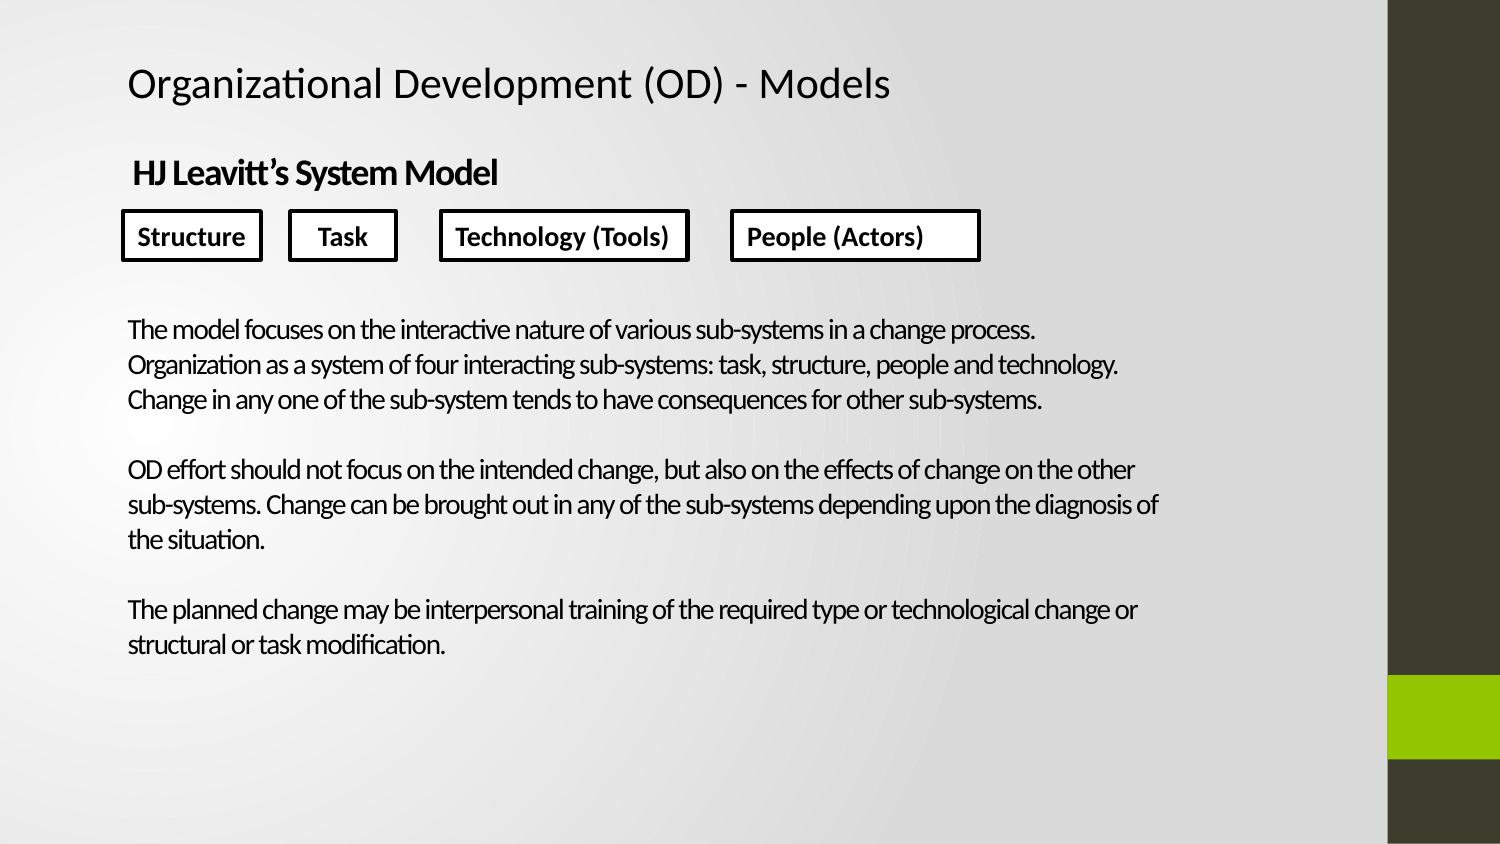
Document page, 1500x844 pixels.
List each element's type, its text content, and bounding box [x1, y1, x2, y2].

text_box Technology (Tools) [439, 209, 690, 262]
text_box Structure [121, 209, 263, 262]
text_box The model focuses on the interactive nature of various sub-systems in a change process. Organization as a system of four interacting sub-systems: task, structure, people and technology. Change in any one of the sub-system tends to have consequences for other sub-systems. OD effort should not focus on the intended change, but also on the effects of change on the other sub-systems. Change can be brought out in any of the sub-systems depending upon the diagnosis of the situation. The planned change may be interpersonal training of the required type or technological change or structural or task modification. [112, 303, 1188, 735]
title HJ Leavitt’s System Model [117, 141, 518, 210]
text_box Task [288, 209, 398, 262]
list Organizational Development (OD) - Models [112, 46, 1116, 141]
text_box People (Actors) [730, 209, 981, 262]
